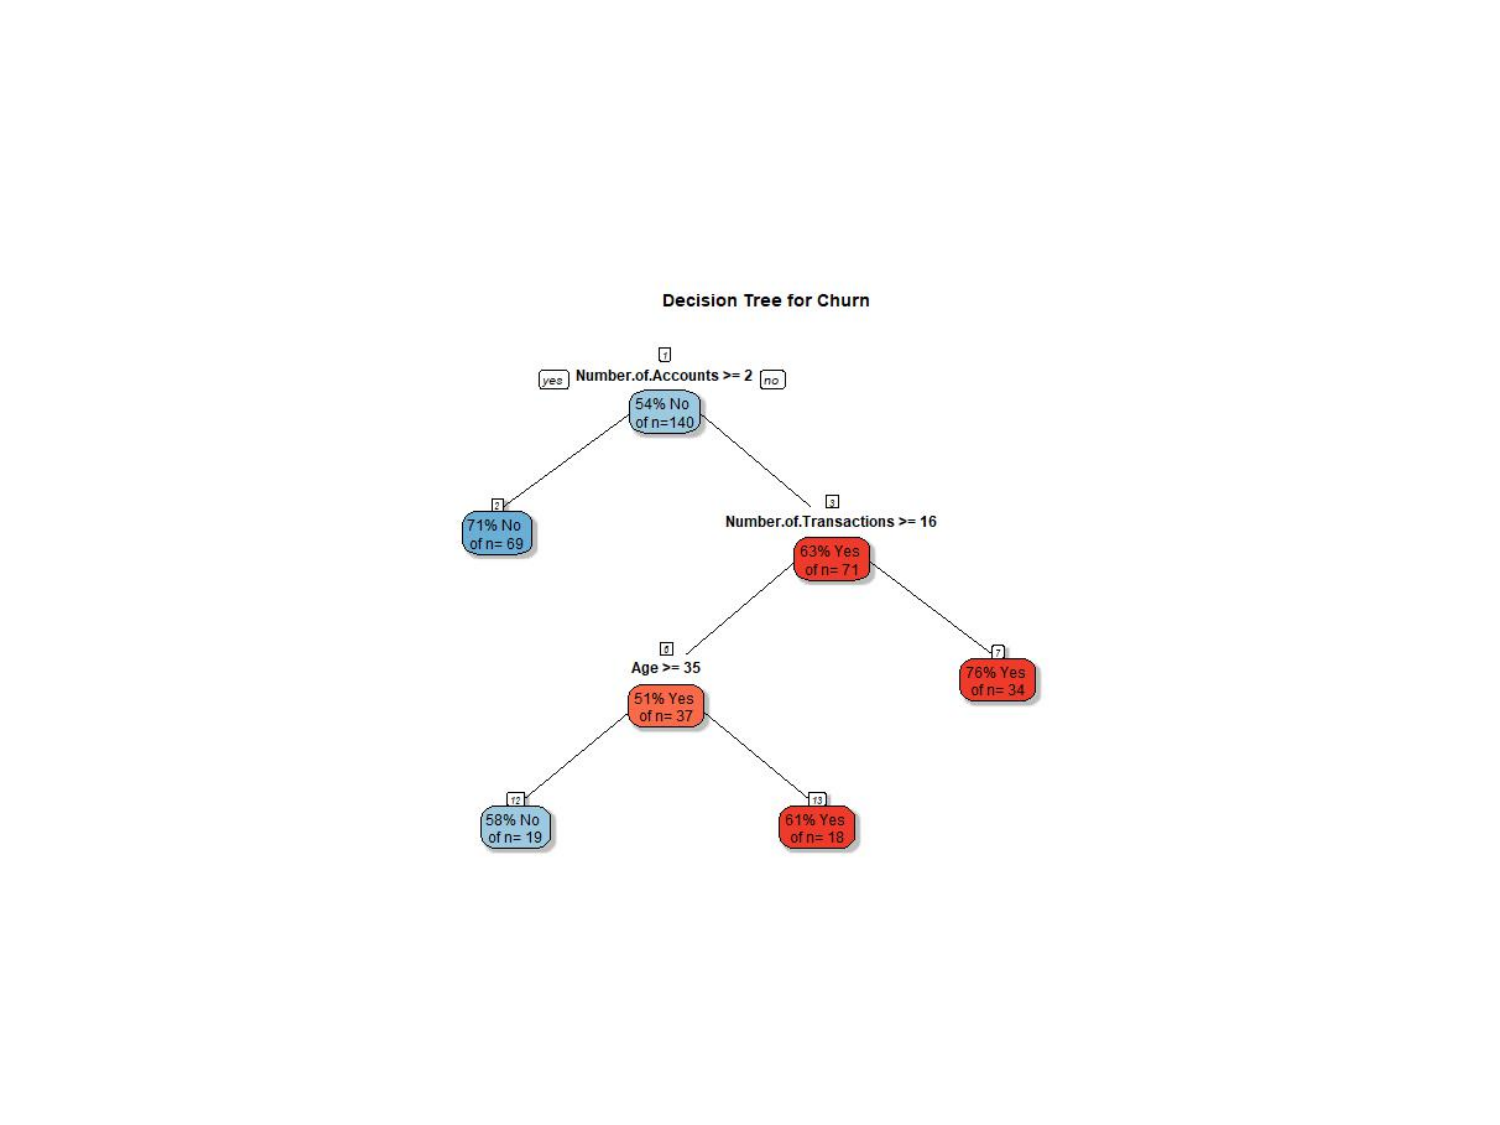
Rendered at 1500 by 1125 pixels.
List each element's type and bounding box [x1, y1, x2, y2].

picture [316, 262, 1182, 1005]
